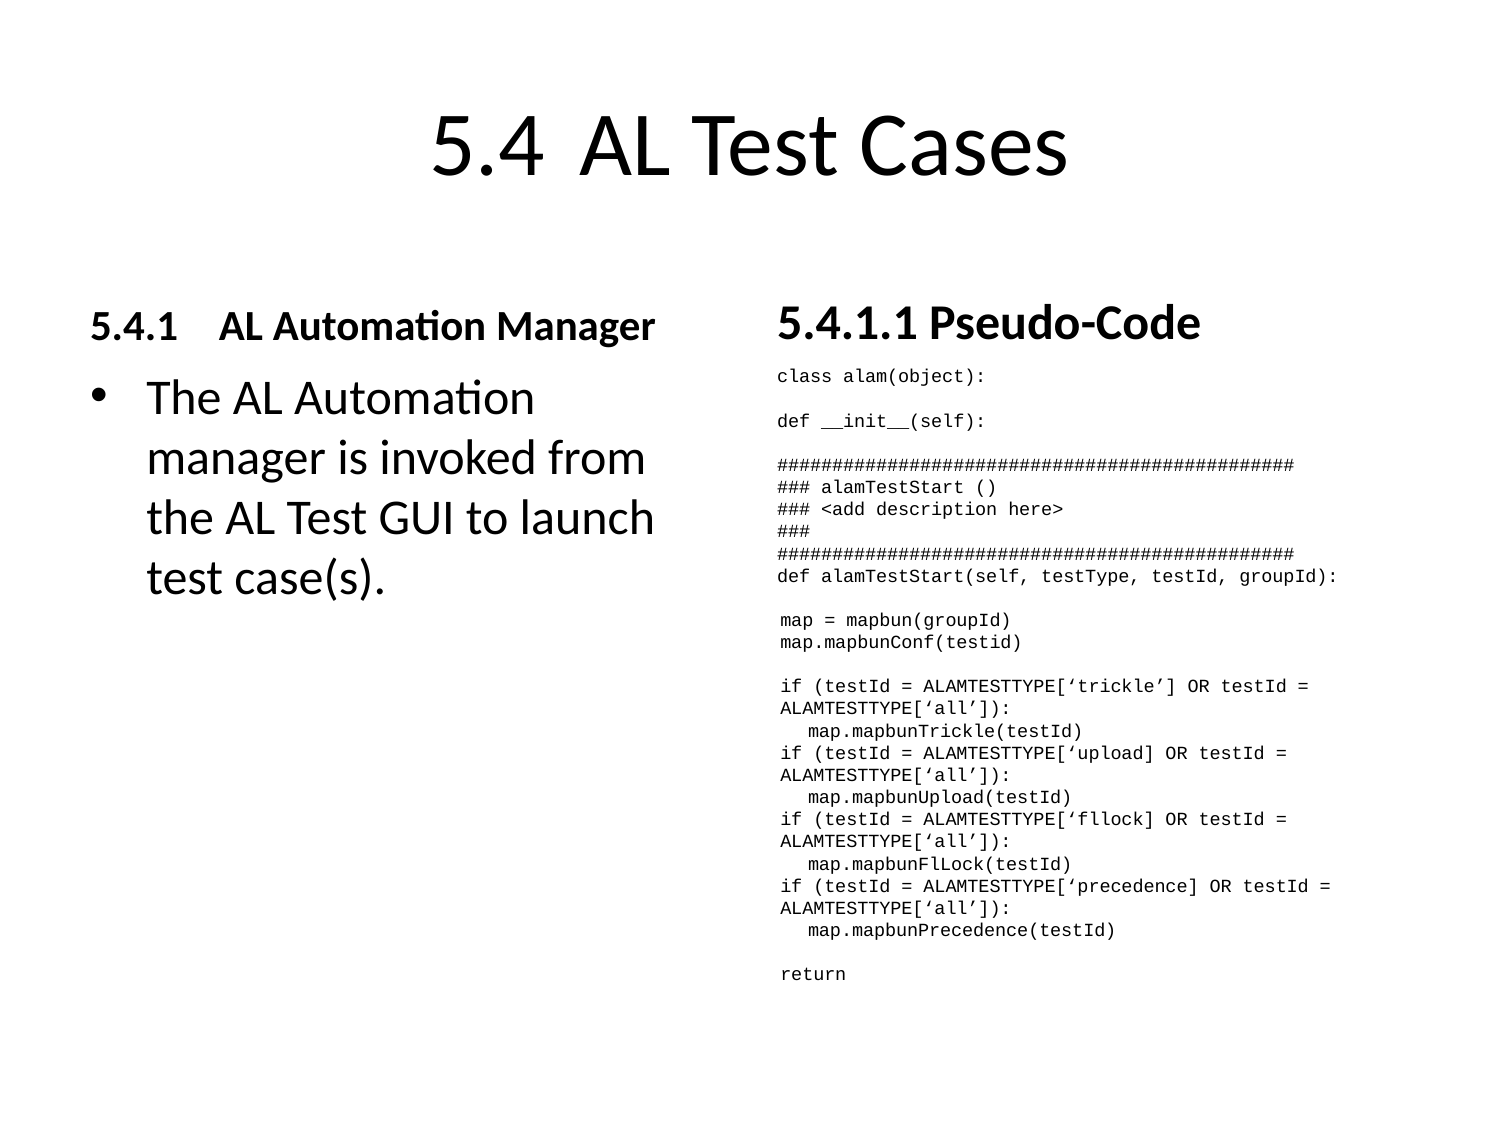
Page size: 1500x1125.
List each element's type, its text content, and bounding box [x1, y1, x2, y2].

list 5.4.1 AL Automation Manager [75, 251, 738, 356]
list The AL Automation manager is invoked from the AL Test GUI to launch test case(s). [75, 356, 738, 1005]
title 5.4 AL Test Cases [75, 45, 1425, 233]
list class alam(object): def __init__(self): ############################################### ### alamTestStart () ### <add description here> ### ############################################### def alamTestStart(self, testType, testId, groupId): map = mapbun(groupId) map.mapbunConf(testid) if (testId = ALAMTESTTYPE[‘trickle’] OR testId = ALAMTESTTYPE[‘all’]): map.mapbunTrickle(testId) if (testId = ALAMTESTTYPE[‘upload] OR testId = ALAMTESTTYPE[‘all’]): map.mapbunUpload(testId) if (testId = ALAMTESTTYPE[‘fllock] OR testId = ALAMTESTTYPE[‘all’]): map.mapbunFlLock(testId) if (testId = ALAMTESTTYPE[‘precedence] OR testId = ALAMTESTTYPE[‘all’]): map.mapbunPrecedence(testId) return [761, 356, 1425, 1005]
list 5.4.1.1 Pseudo-Code [761, 251, 1425, 356]
